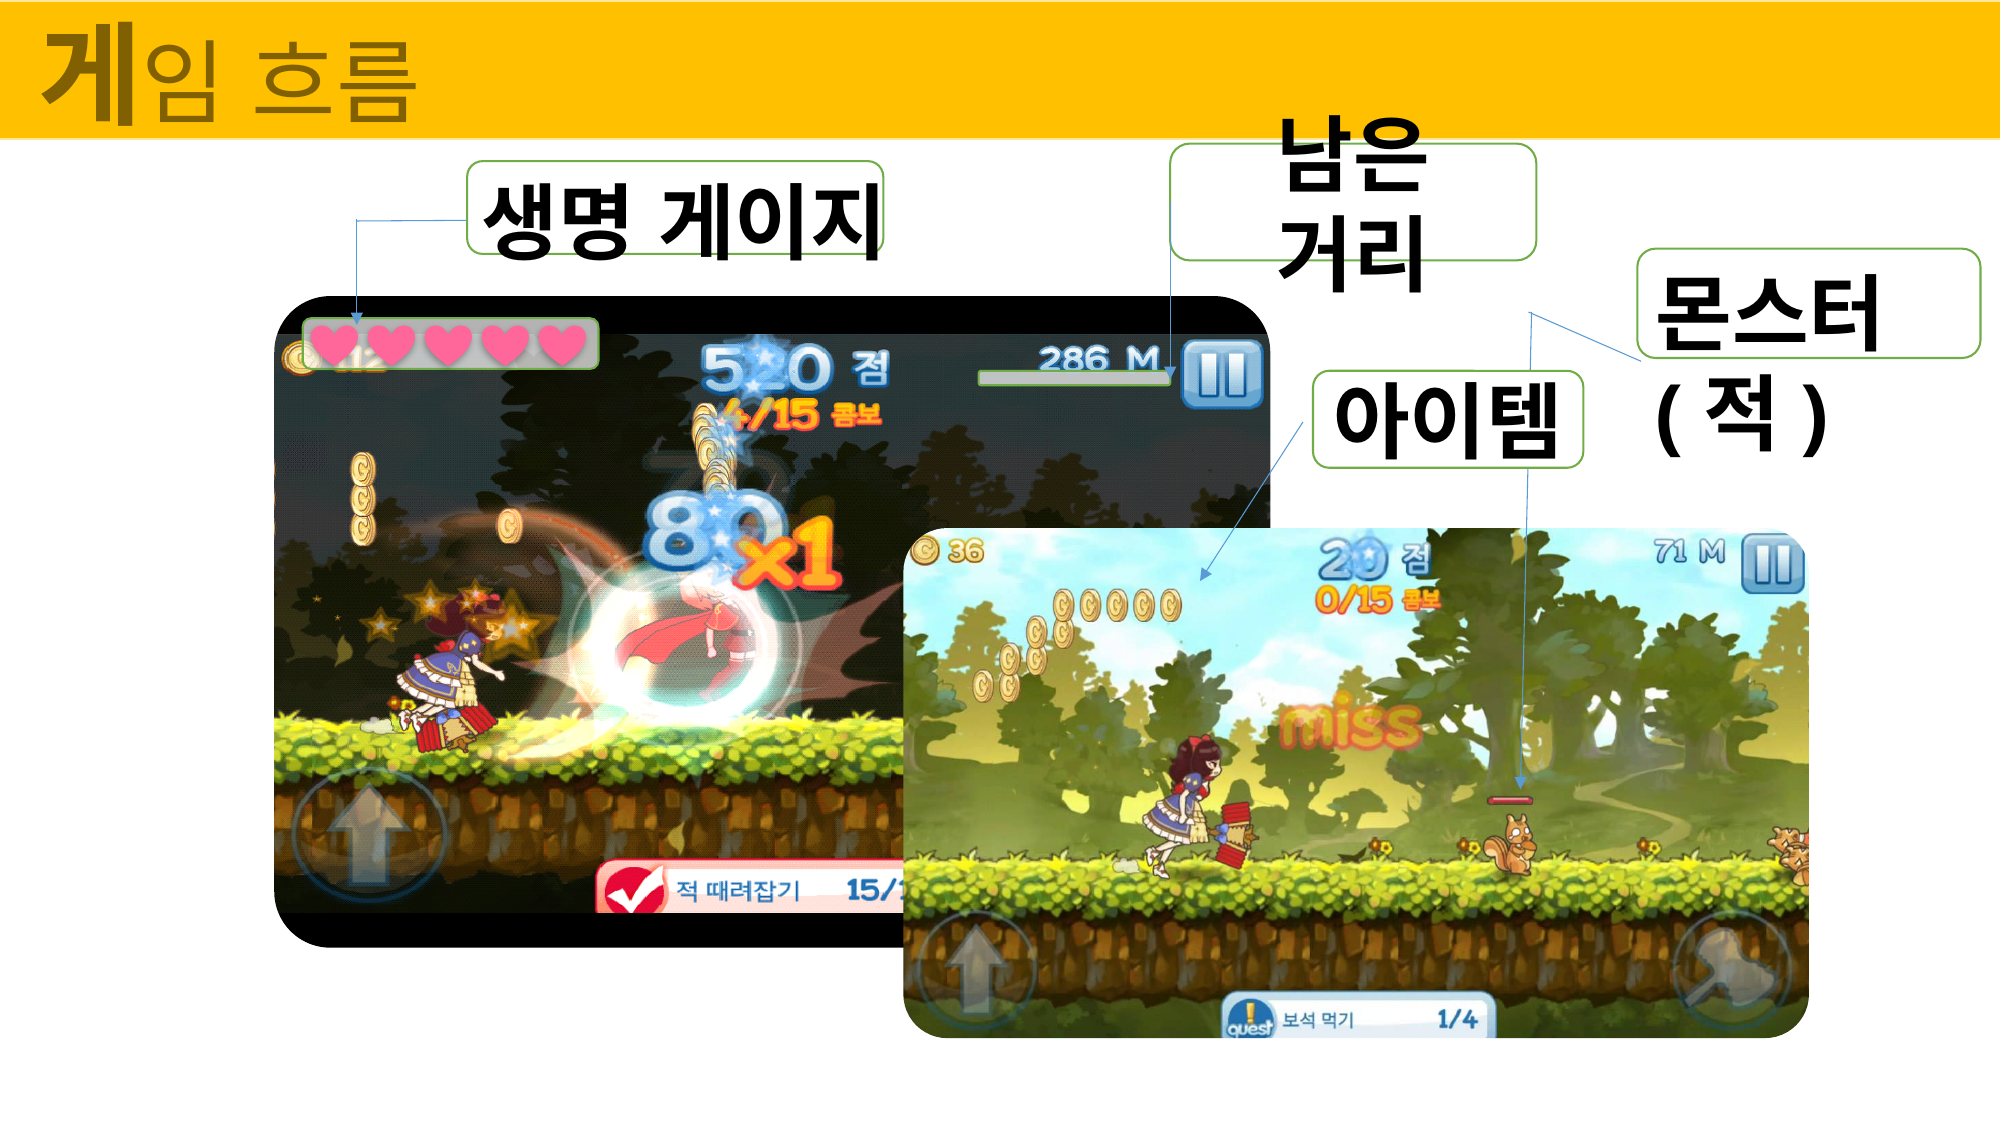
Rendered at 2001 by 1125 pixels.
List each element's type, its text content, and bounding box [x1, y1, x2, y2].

title 게임 흐름 [23, 15, 450, 145]
text_box 몬스터(적) [1641, 253, 1975, 469]
picture [274, 296, 1809, 1039]
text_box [311, 325, 586, 366]
text_box [1636, 254, 1641, 311]
text_box 남은 거리 [1169, 142, 1538, 262]
text_box 아이템 [1532, 369, 1585, 469]
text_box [1520, 311, 1532, 790]
text_box [1642, 247, 1982, 355]
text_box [1199, 421, 1303, 581]
text_box 아이템 [1311, 369, 1520, 469]
text_box [0, 0, 2000, 140]
text_box [1636, 313, 1641, 353]
text_box 생명 게이지 [467, 162, 972, 278]
